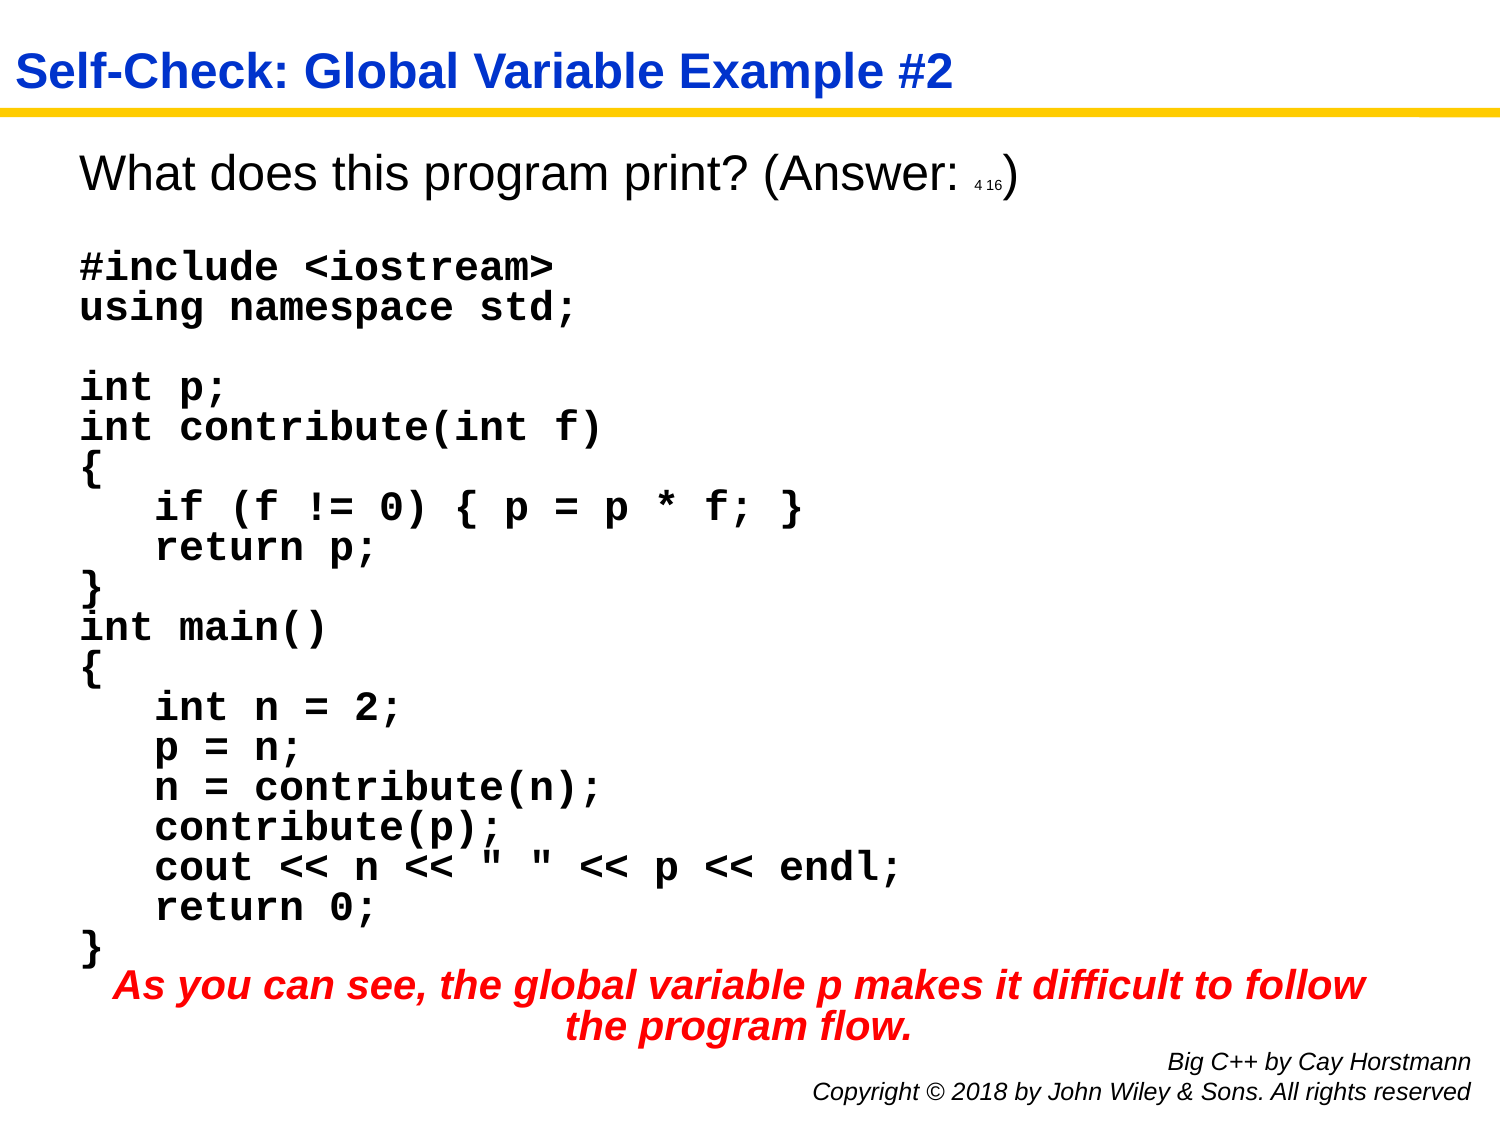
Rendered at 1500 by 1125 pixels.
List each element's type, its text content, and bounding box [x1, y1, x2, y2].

list What does this program print? (Answer: 4 16) #include <iostream> using namespace std; int p; int contribute(int f) { if (f != 0) { p = p * f; } return p; } int main() { int n = 2; p = n; n = contribute(n); contribute(p); cout << n << " " << p << endl; return 0; } As you can see, the global variable p makes it difficult to follow the program flow. [64, 145, 1415, 888]
title Self-Check: Global Variable Example #2 [0, 24, 1163, 113]
footer Big C++ by Cay Horstmann Copyright © 2018 by John Wiley & Sons. All rights reserved [624, 1037, 1488, 1101]
